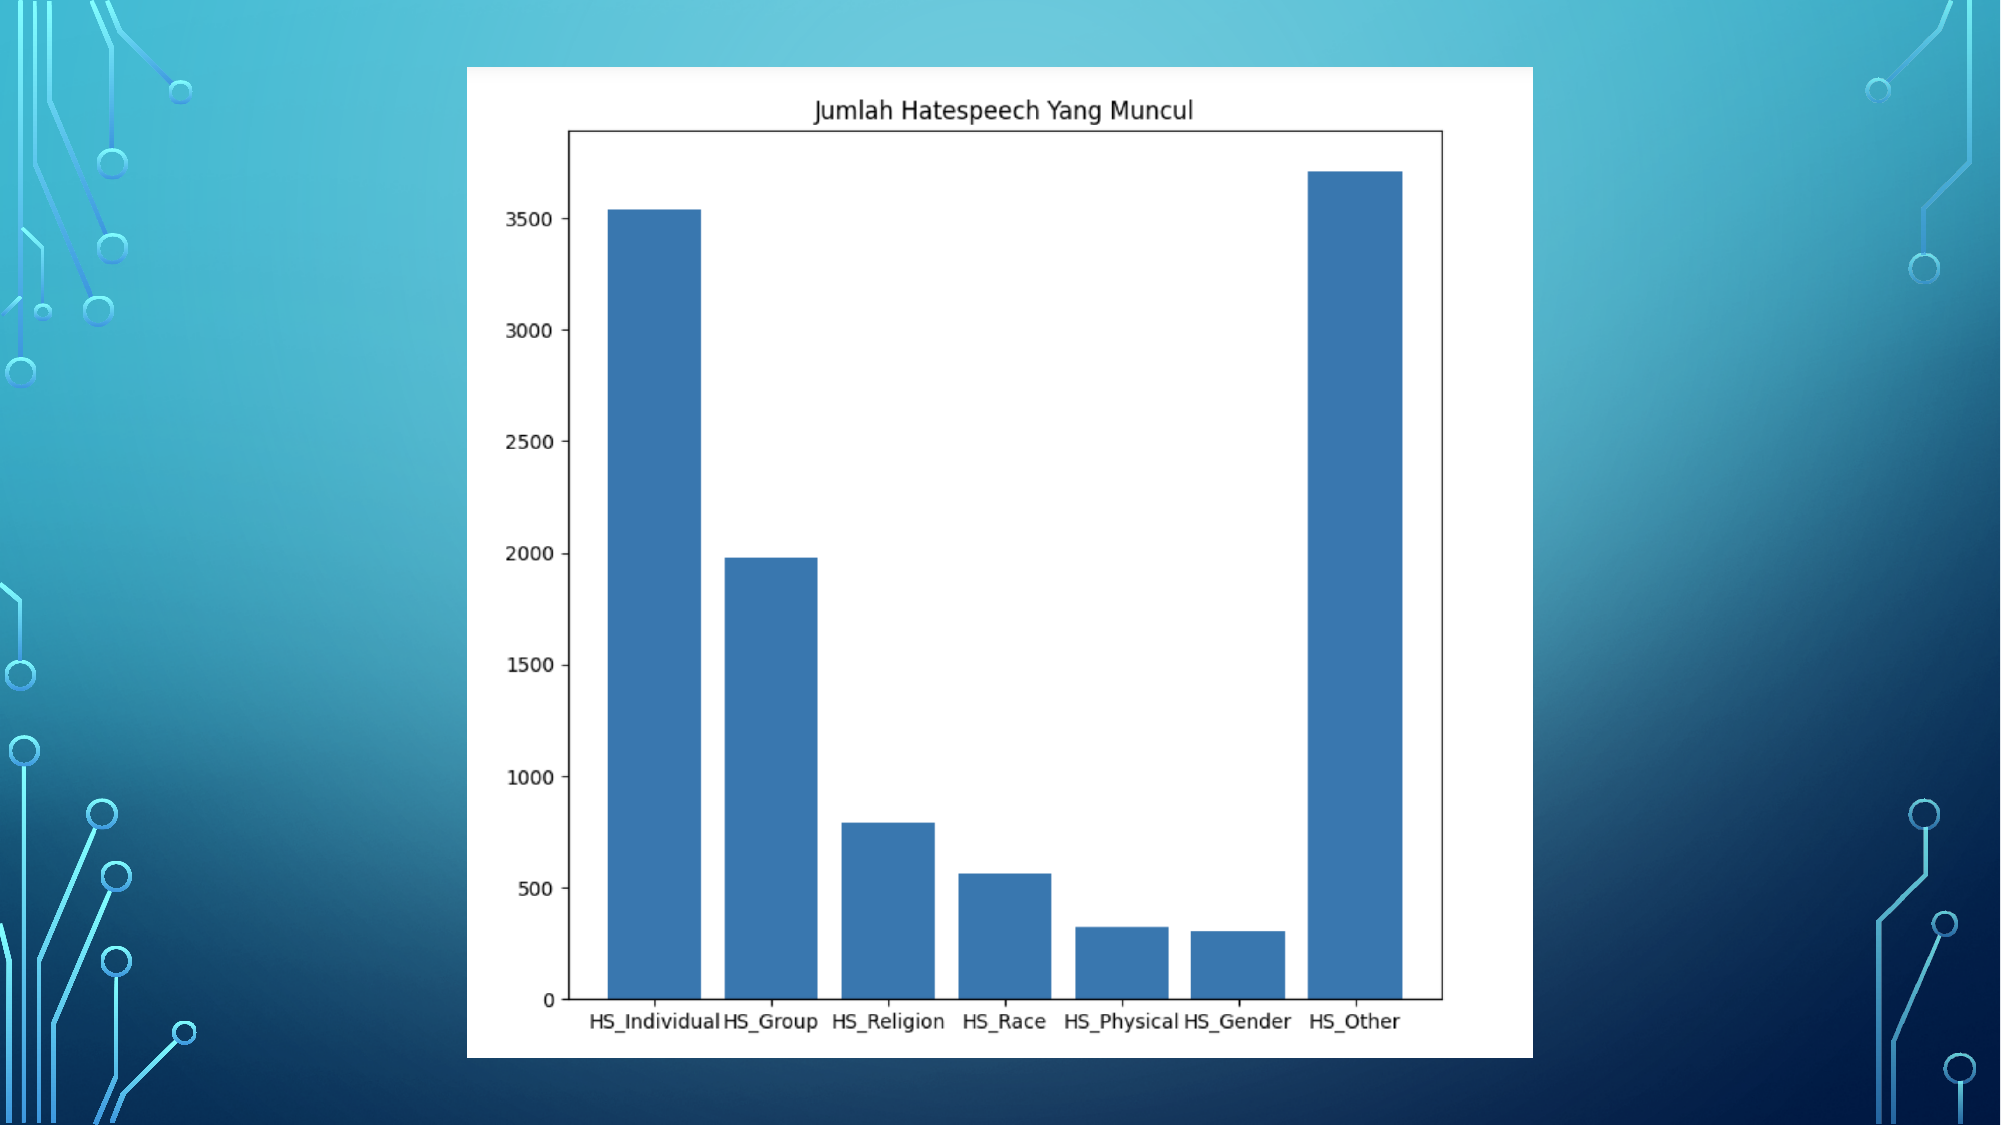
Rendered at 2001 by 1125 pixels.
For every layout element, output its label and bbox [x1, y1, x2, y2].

picture [467, 67, 1533, 1058]
